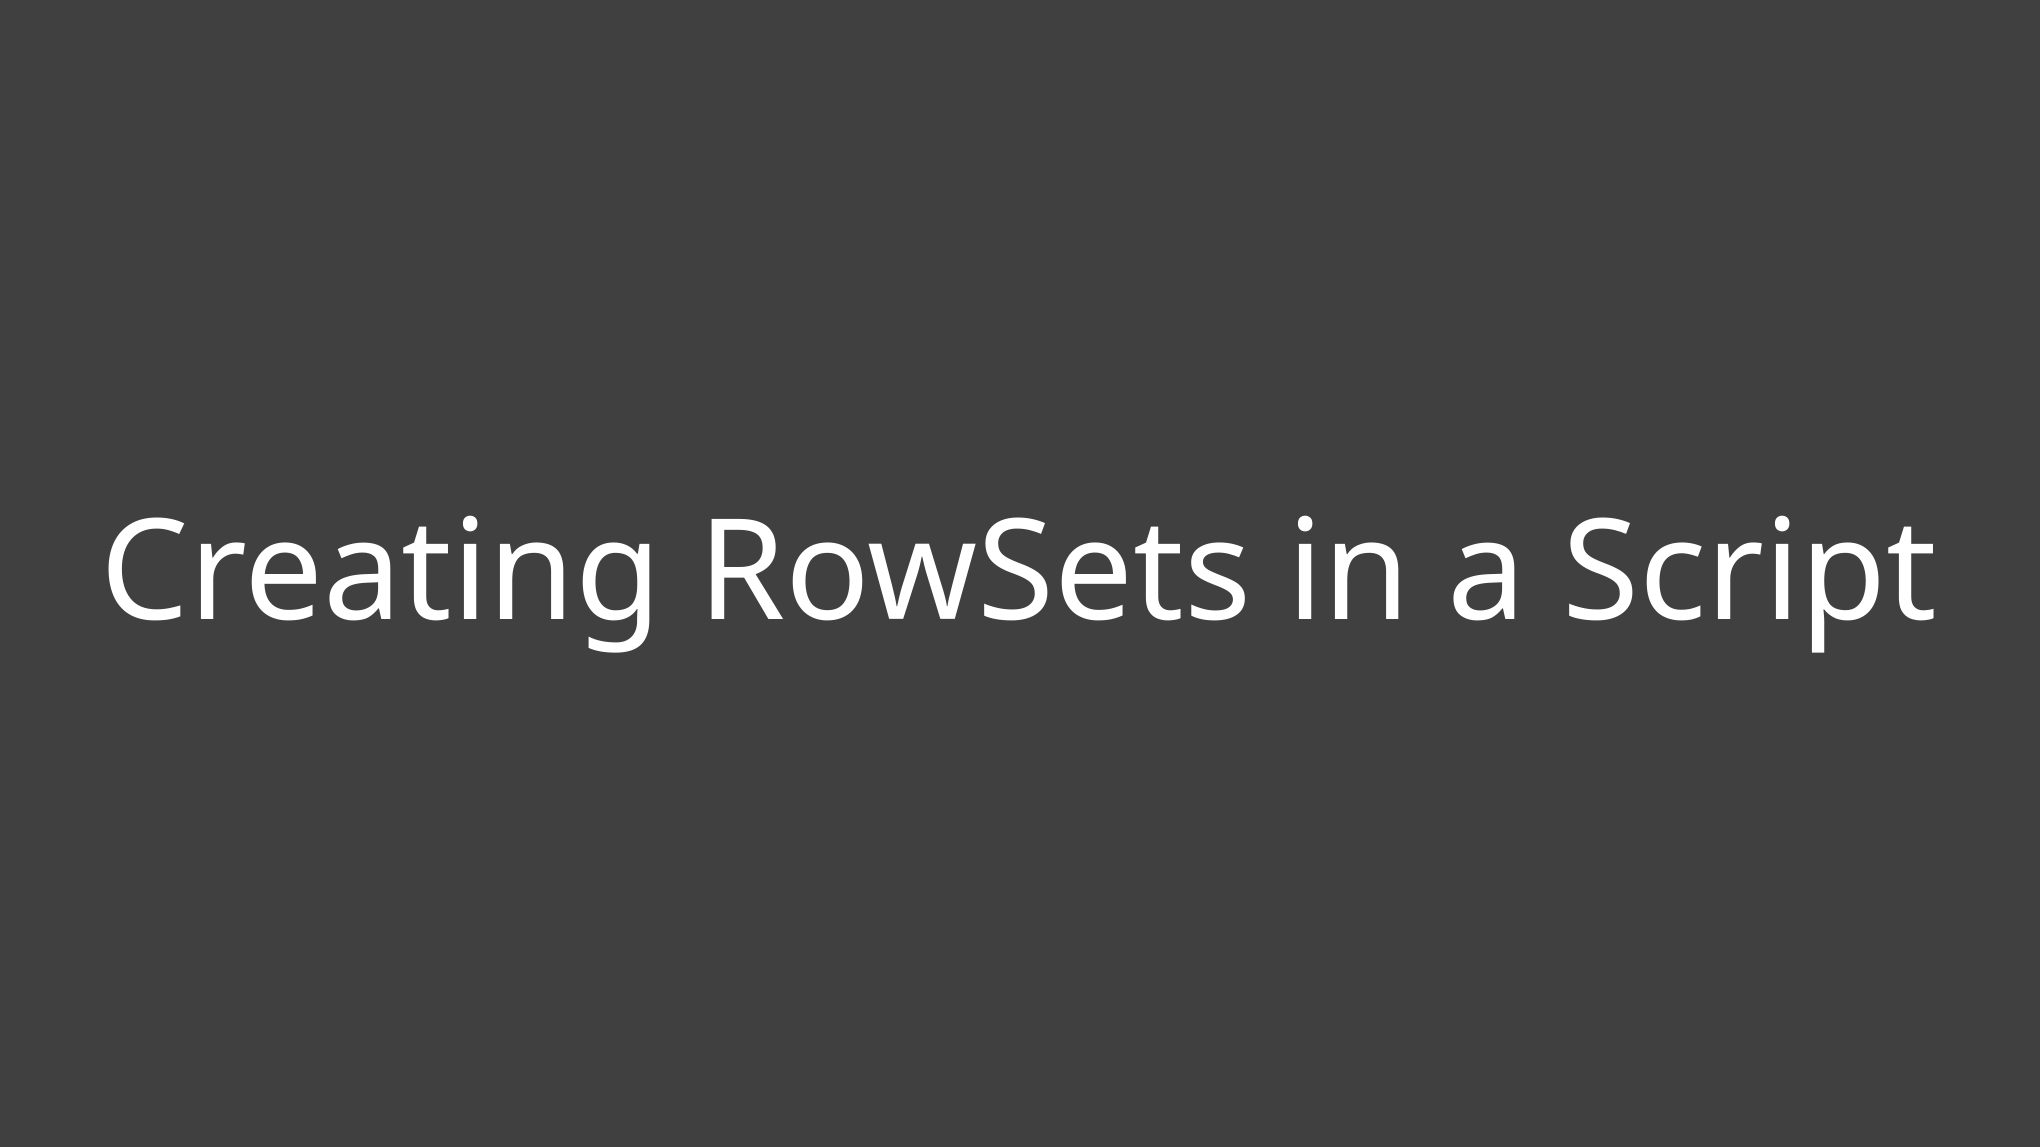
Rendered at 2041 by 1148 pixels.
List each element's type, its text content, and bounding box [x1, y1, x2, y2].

title Creating RowSets in a Script [0, 31, 2041, 1116]
